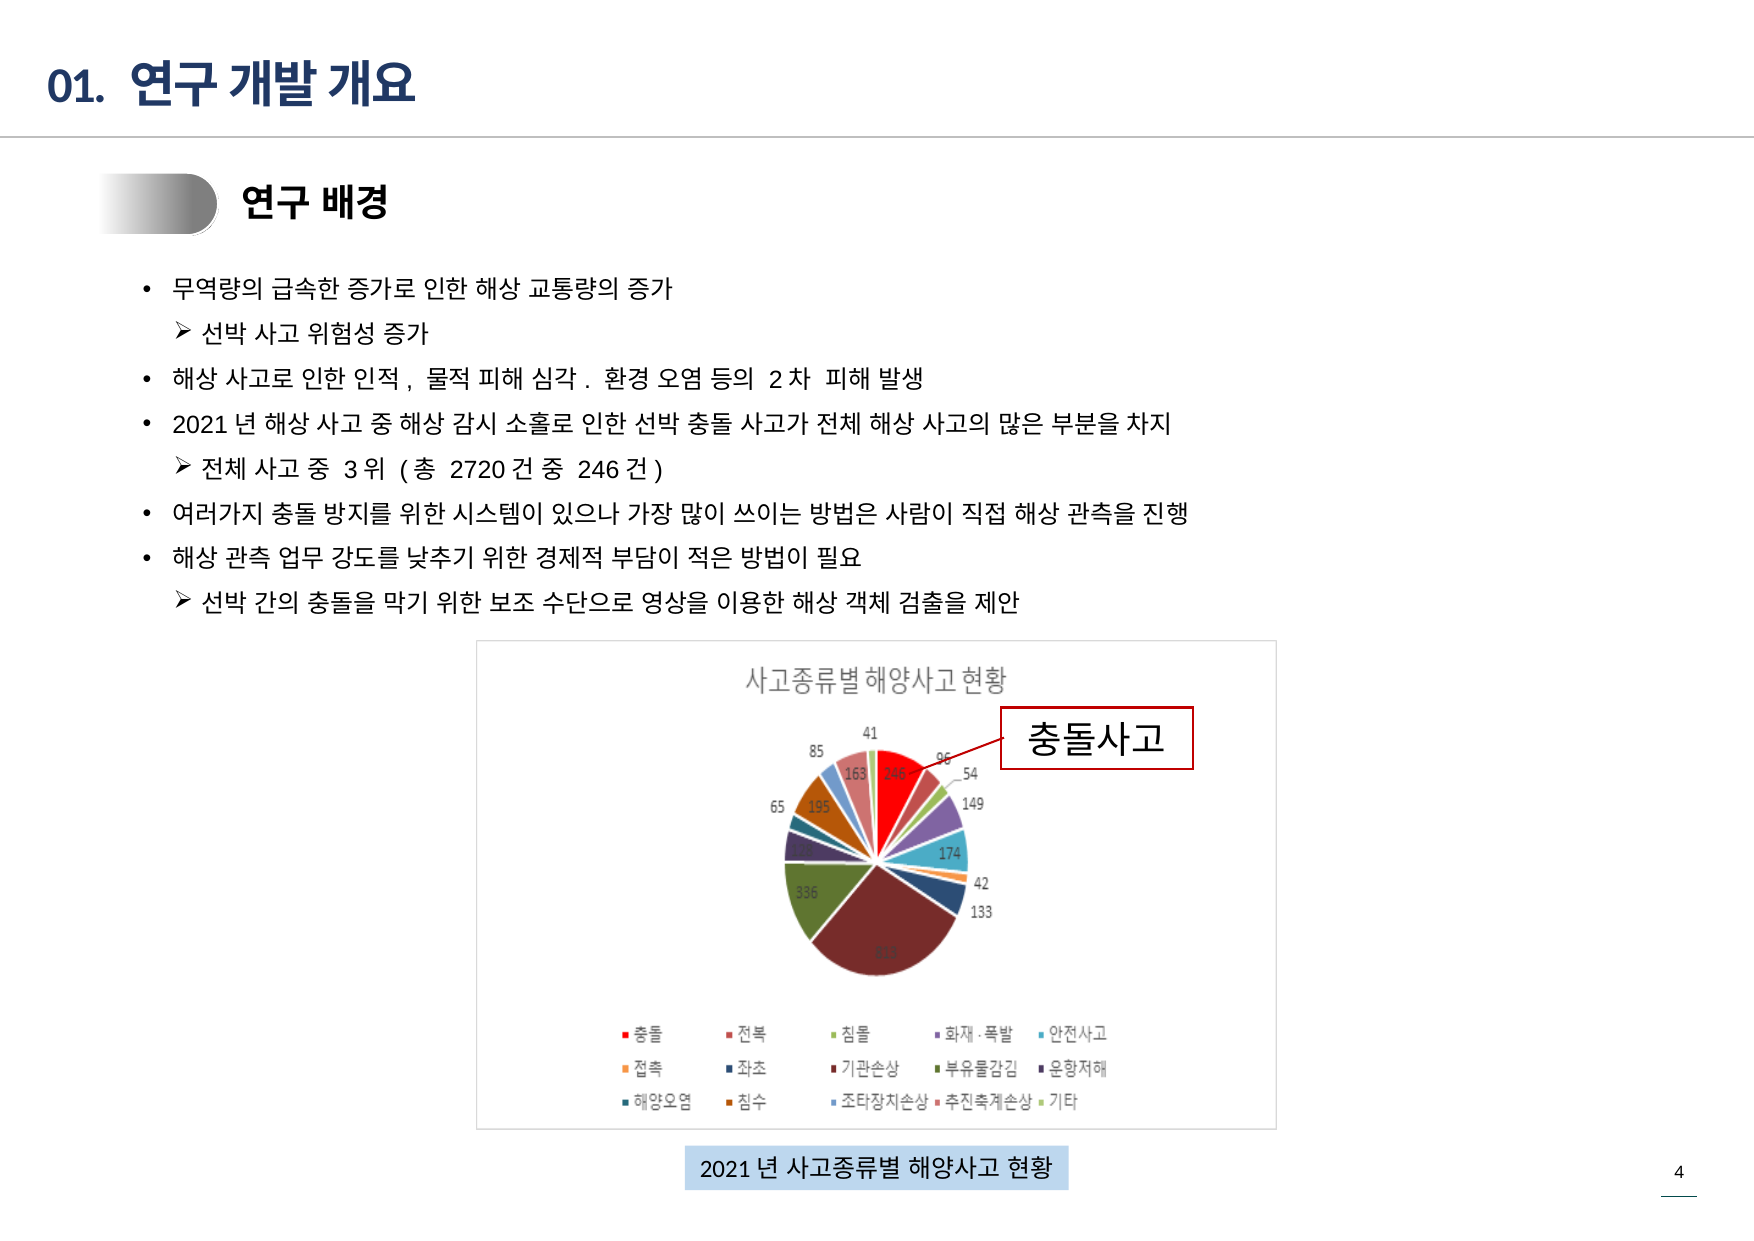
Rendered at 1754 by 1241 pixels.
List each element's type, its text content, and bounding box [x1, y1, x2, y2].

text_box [98, 172, 738, 236]
text_box 2021년 사고종류별 해양사고 현황 [684, 1145, 1069, 1191]
list 01. 연구 개발 개요 [32, 11, 656, 136]
picture [476, 640, 1277, 1130]
text_box 무역량의 급속한 증가로 인한 해상 교통량의 증가 선박 사고 위험성 증가 해상 사고로 인한 인적, 물적 피해 심각. 환경 오염 등의 2차 피해 발생 2021년 해상 사고 중 해상 감시 소홀로 인한 선박 충돌 사고가 전체 해상 사고의 많은 부분을 차지 전체 사고 중 3위 (총 2720건 중 246건) 여러가지 충돌 방지를 위한 시스템이 있으나 가장 많이 쓰이는 방법은 사람이 직접 해상 관측을 진행 해상 관측 업무 강도를 낮추기 위한 경제적 부담이 적은 방법이 필요 선박 간의 충돌을 막기 위한 보조 수단으로 영상을 이용한 해상 객체 검출을 제안 [127, 251, 1607, 626]
